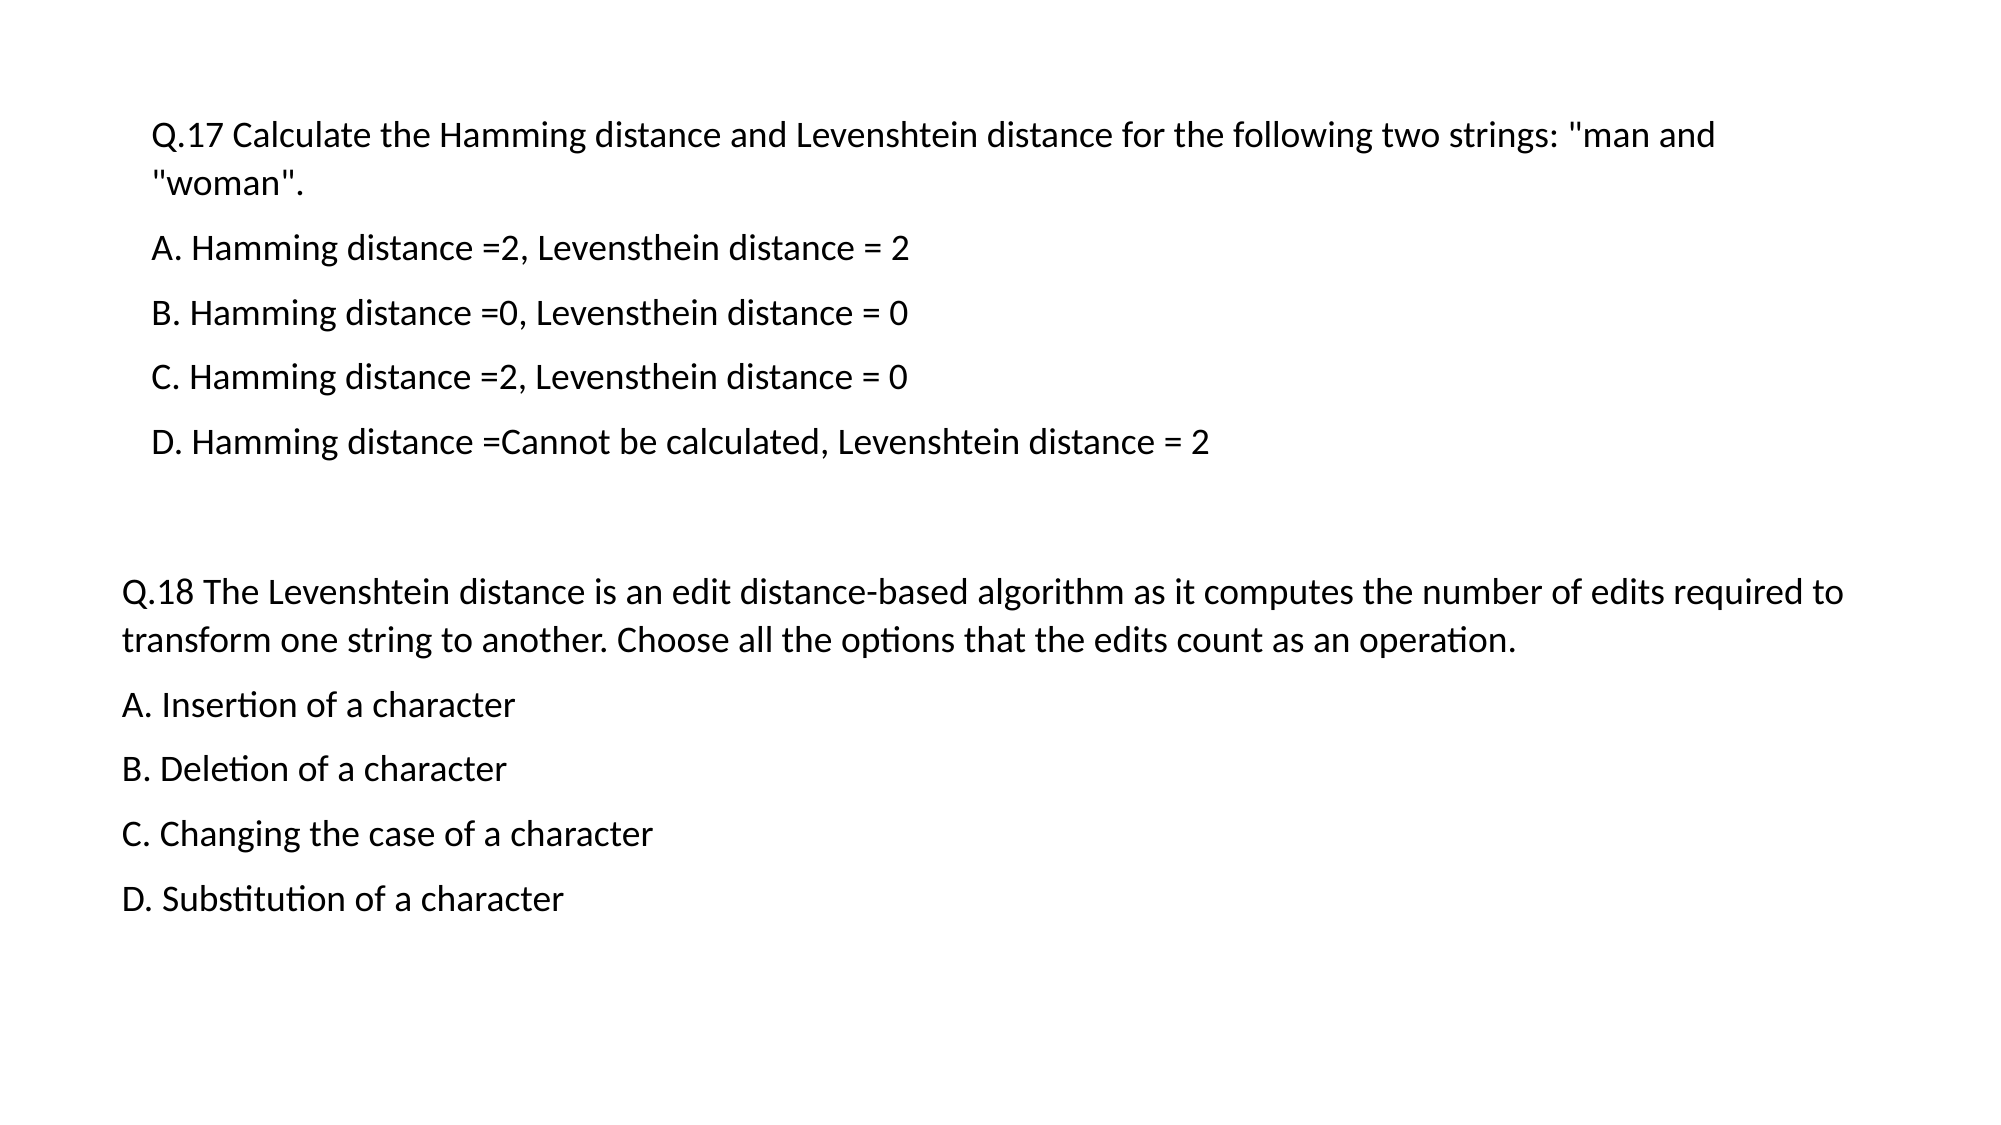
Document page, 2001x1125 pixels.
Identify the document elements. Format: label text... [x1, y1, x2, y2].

text_box Q.18 The Levenshtein distance is an edit distance-based algorithm as it computes the number of edits required to transform one string to another. Choose all the options that the edits count as an operation. A. Insertion of a character B. Deletion of a character C. Changing the case of a character D. Substitution of a character [107, 556, 1887, 927]
text_box Q.17 Calculate the Hamming distance and Levenshtein distance for the following two strings: "man and "woman". A. Hamming distance =2, Levensthein distance = 2 B. Hamming distance =0, Levensthein distance = 0 C. Hamming distance =2, Levensthein distance = 0 D. Hamming distance =Cannot be calculated, Levenshtein distance = 2 [136, 99, 1848, 470]
